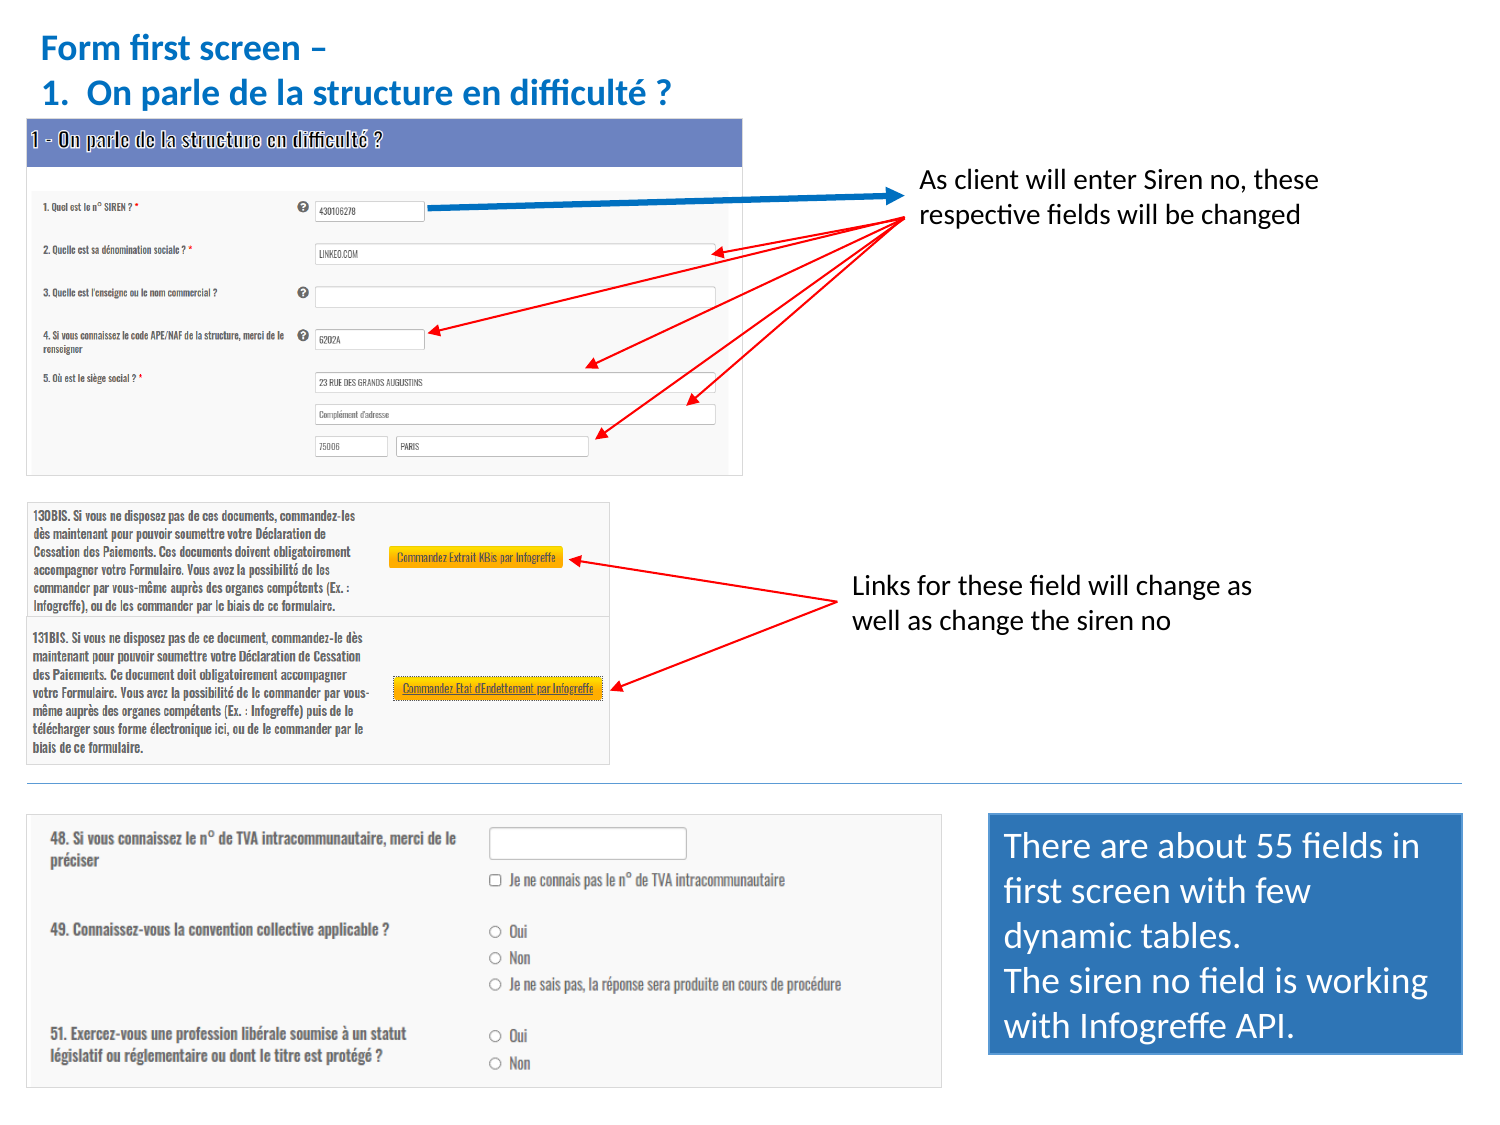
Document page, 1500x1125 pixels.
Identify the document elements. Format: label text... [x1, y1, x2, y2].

picture [26, 502, 611, 765]
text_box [584, 218, 594, 369]
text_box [610, 602, 838, 691]
picture [26, 814, 942, 1088]
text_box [427, 196, 905, 209]
picture [26, 118, 743, 477]
text_box Links for these field will change as well as change the siren no [838, 559, 1308, 644]
text_box There are about 55 fields in first screen with few dynamic tables. The siren no field is working with Infogreffe API. [988, 813, 1463, 1055]
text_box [568, 559, 838, 603]
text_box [594, 218, 905, 440]
text_box As client will enter Siren no, these respective fields will be changed [904, 153, 1380, 238]
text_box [427, 217, 686, 334]
text_box Form first screen – 1. On parle de la structure en difficulté ? [26, 15, 976, 121]
